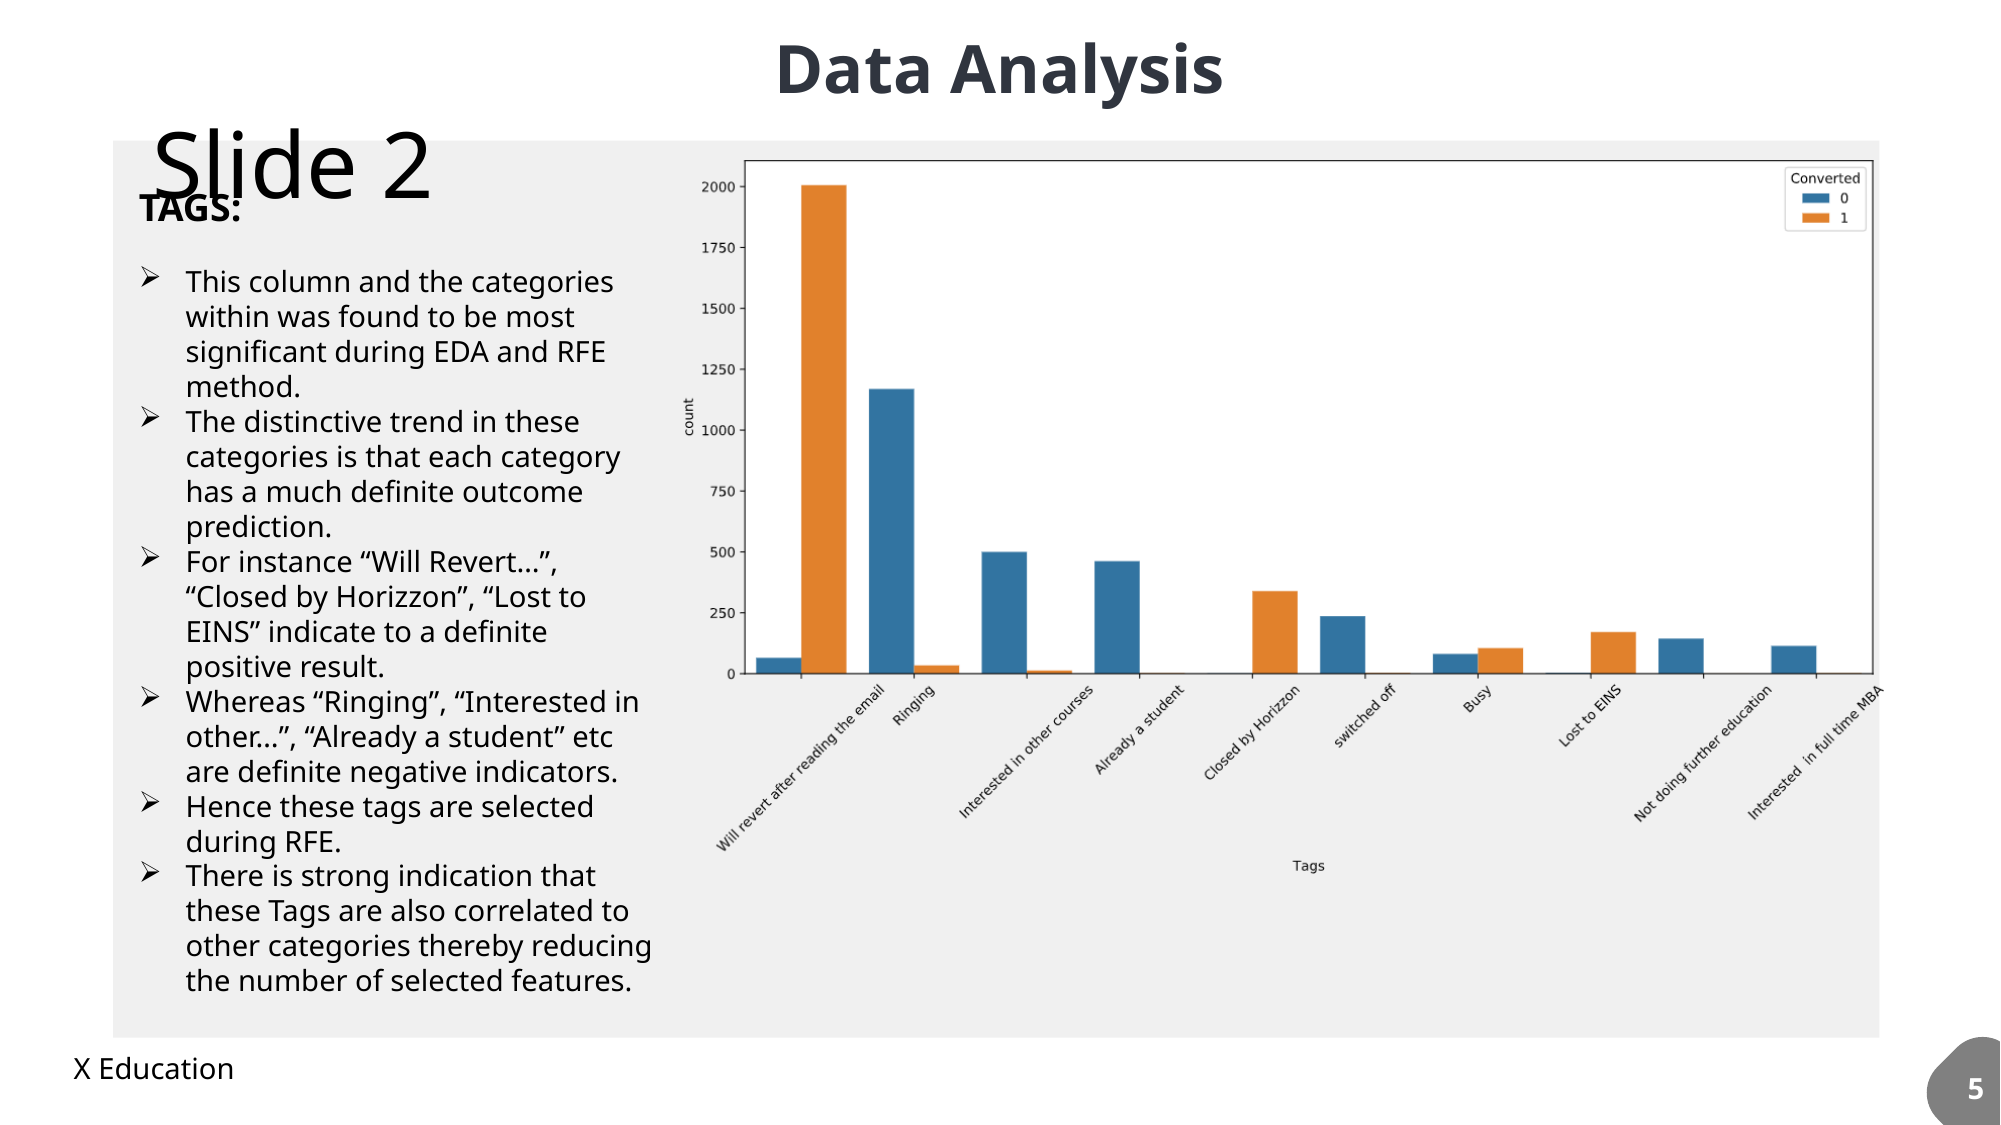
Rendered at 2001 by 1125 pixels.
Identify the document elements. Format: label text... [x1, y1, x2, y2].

text_box [112, 140, 1881, 1039]
text_box [1925, 1035, 2000, 1125]
text_box 5 [1952, 1063, 2000, 1113]
text_box Data Analysis [774, 27, 1226, 59]
title Slide 2 [137, 59, 1863, 176]
text_box X Education [73, 1050, 235, 1086]
picture [673, 151, 1896, 883]
text_box TAGS: This column and the categories within was found to be most significant during EDA and RFE method. The distinctive trend in these categories is that each category has a much definite outcome prediction. For instance “Will Revert…”, “Closed by Horizzon”, “Lost to EINS” indicate to a definite positive result. Whereas “Ringing”, “Interested in other…”, “Already a student” etc are definite negative indicators. Hence these tags are selected during RFE. There is strong indication that these Tags are also correlated to other categories thereby reducing the number of selected features. [123, 176, 674, 1005]
